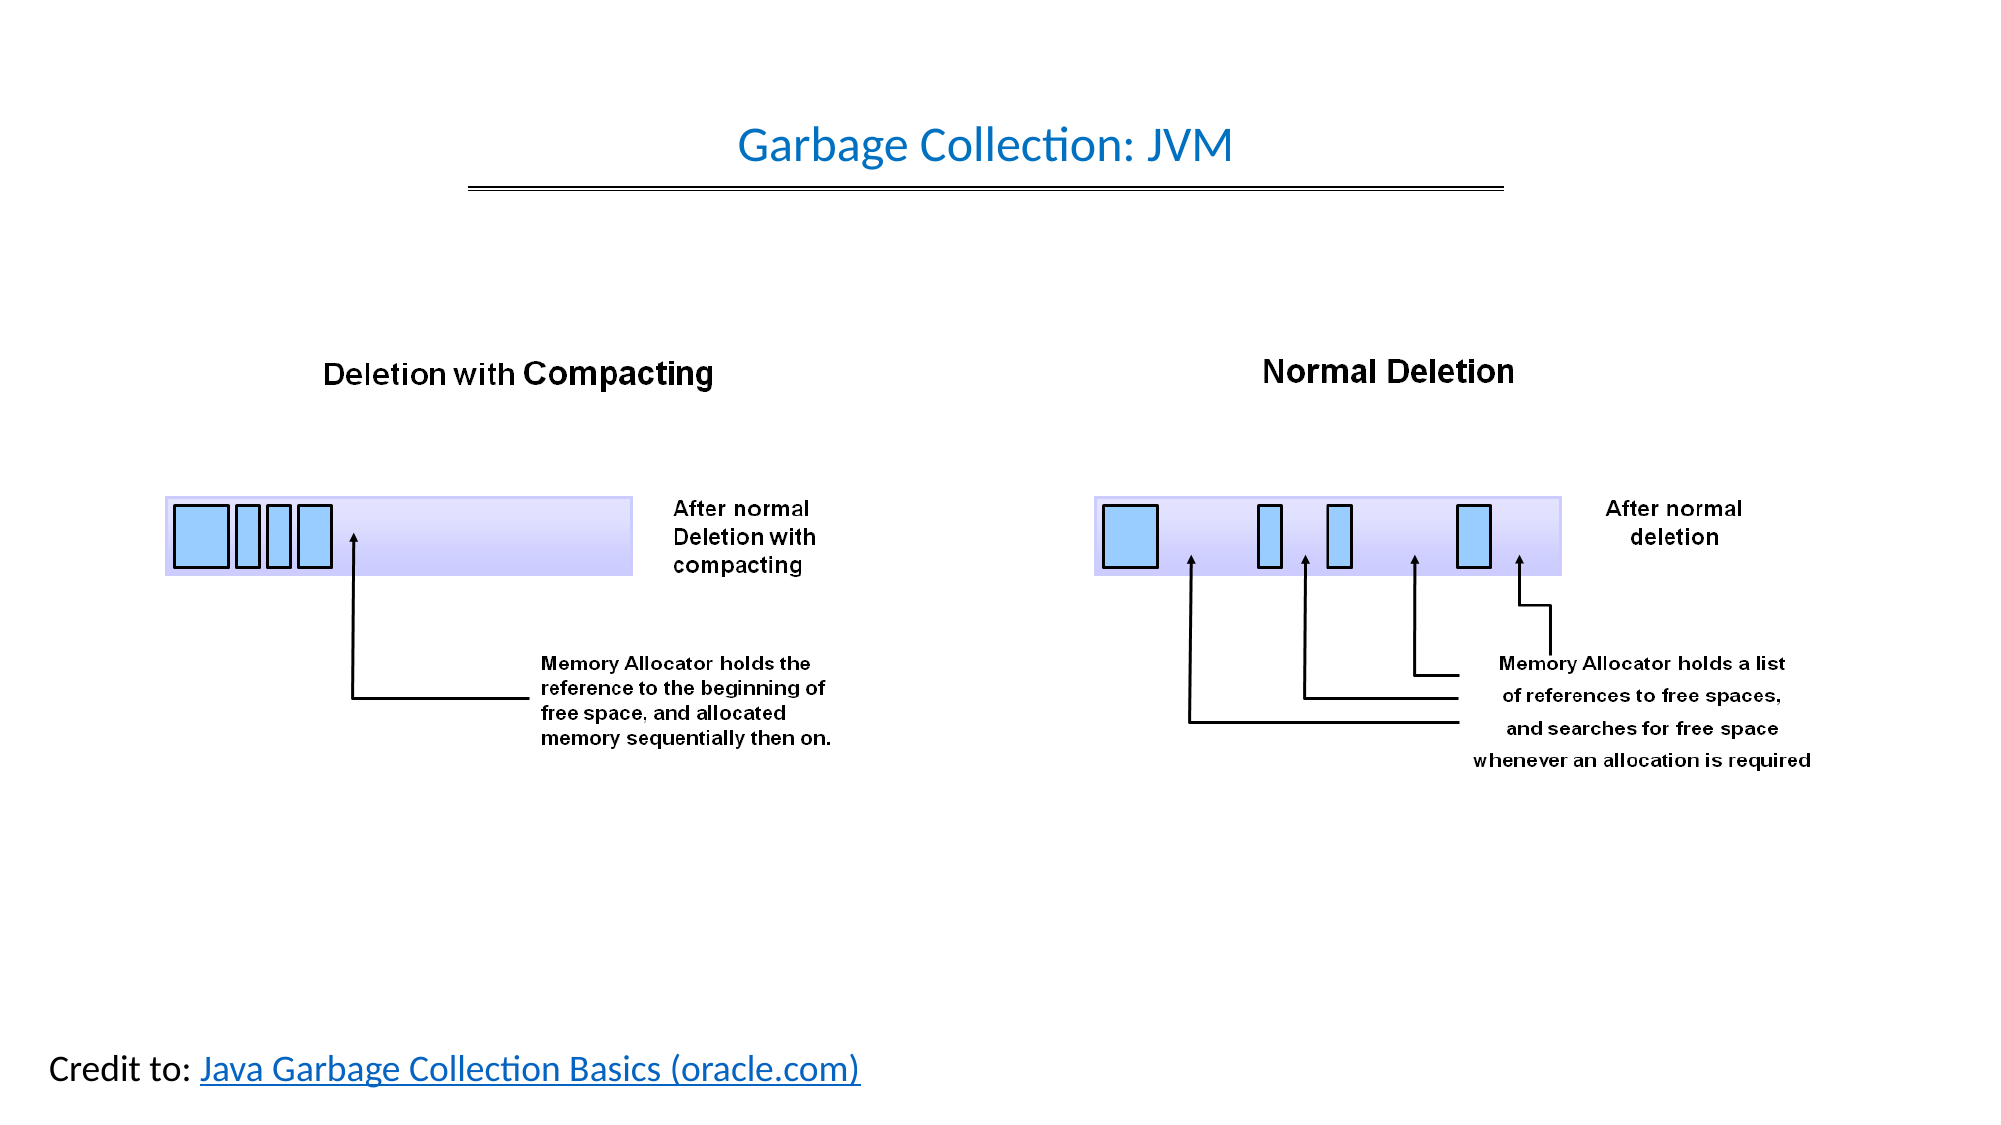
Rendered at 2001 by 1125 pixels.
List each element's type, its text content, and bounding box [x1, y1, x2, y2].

text_box Credit to: Java Garbage Collection Basics (oracle.com) [34, 1036, 876, 1096]
picture [57, 303, 1916, 1000]
text_box Garbage Collection: JVM [477, 103, 1496, 179]
